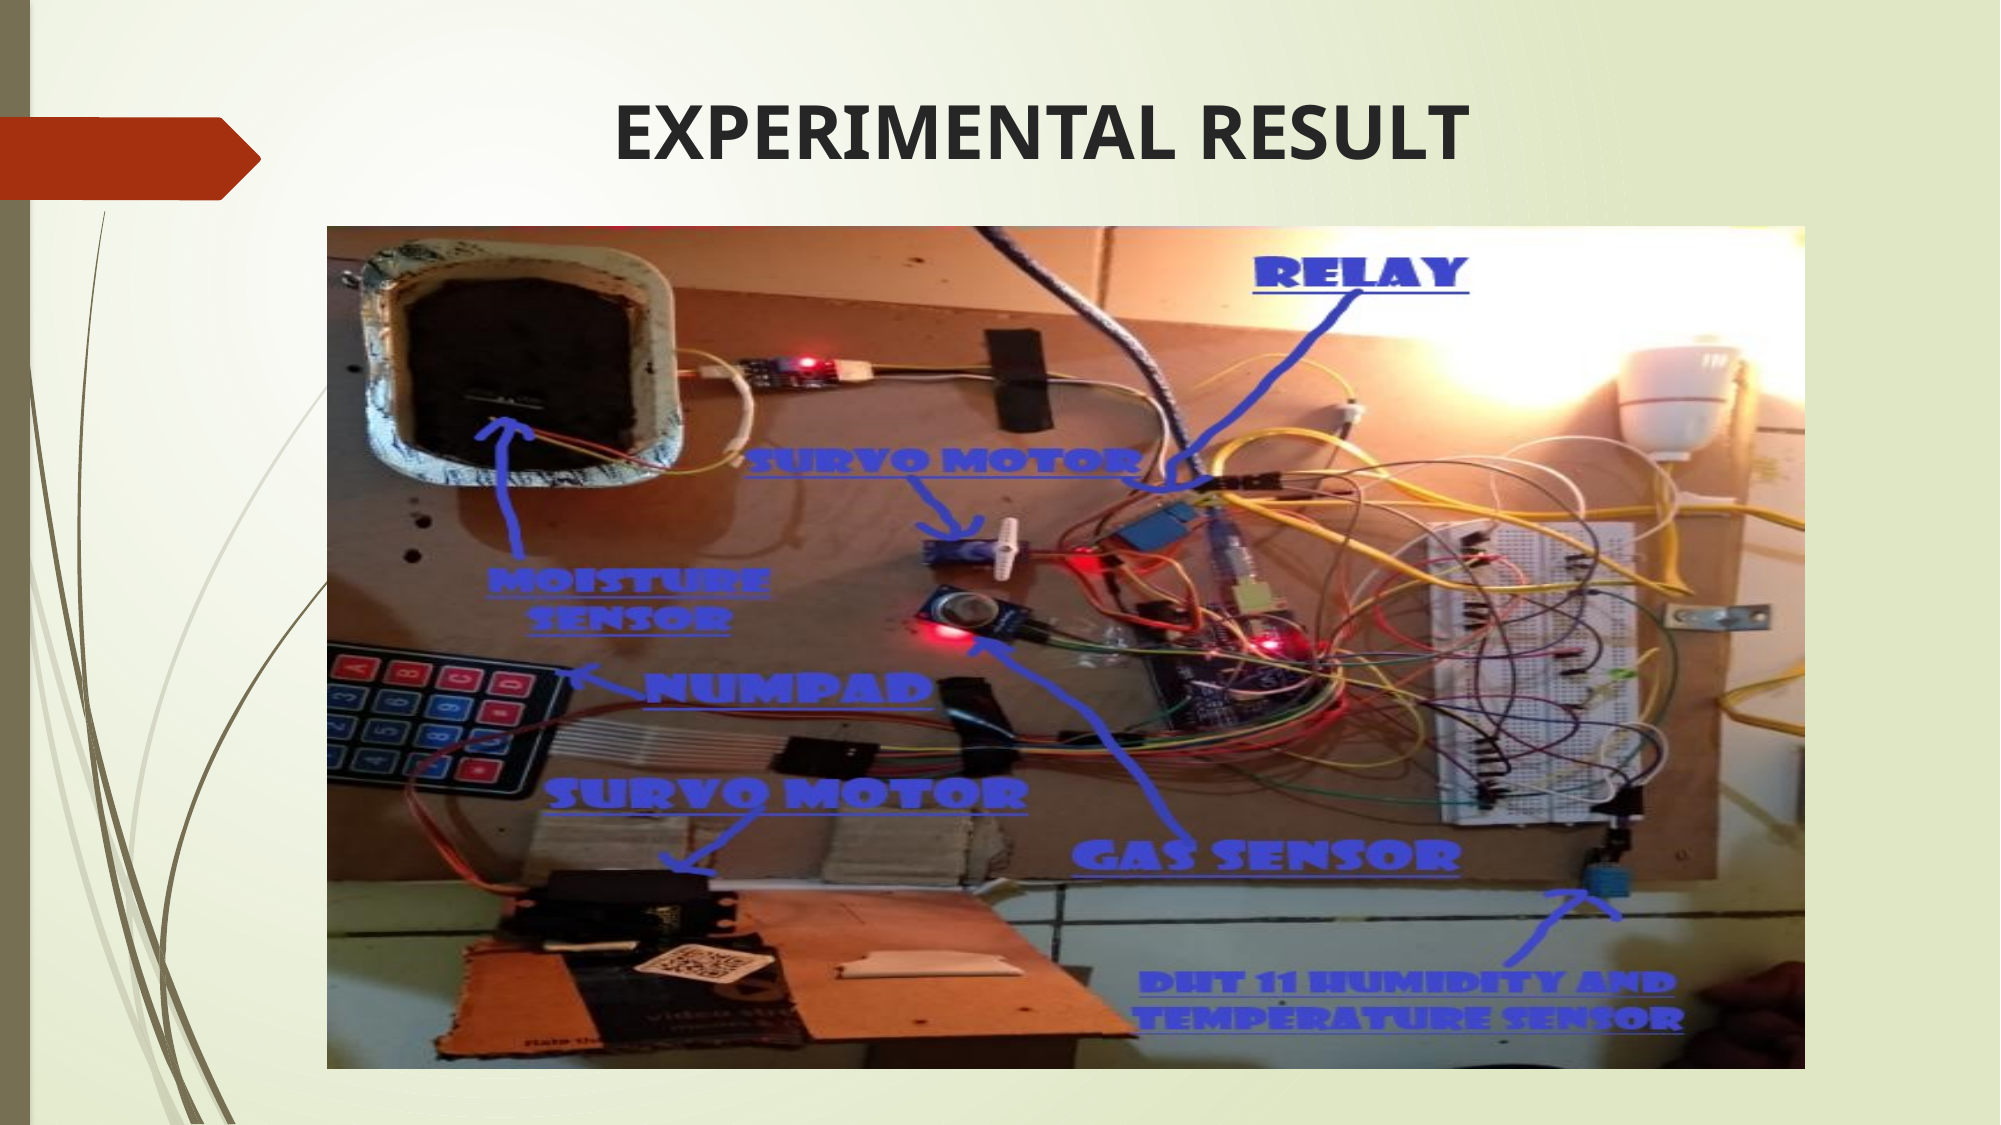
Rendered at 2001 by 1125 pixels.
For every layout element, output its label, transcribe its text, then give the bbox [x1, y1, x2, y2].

title EXPERIMENTAL RESULT [311, 77, 1774, 288]
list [327, 225, 1805, 1070]
